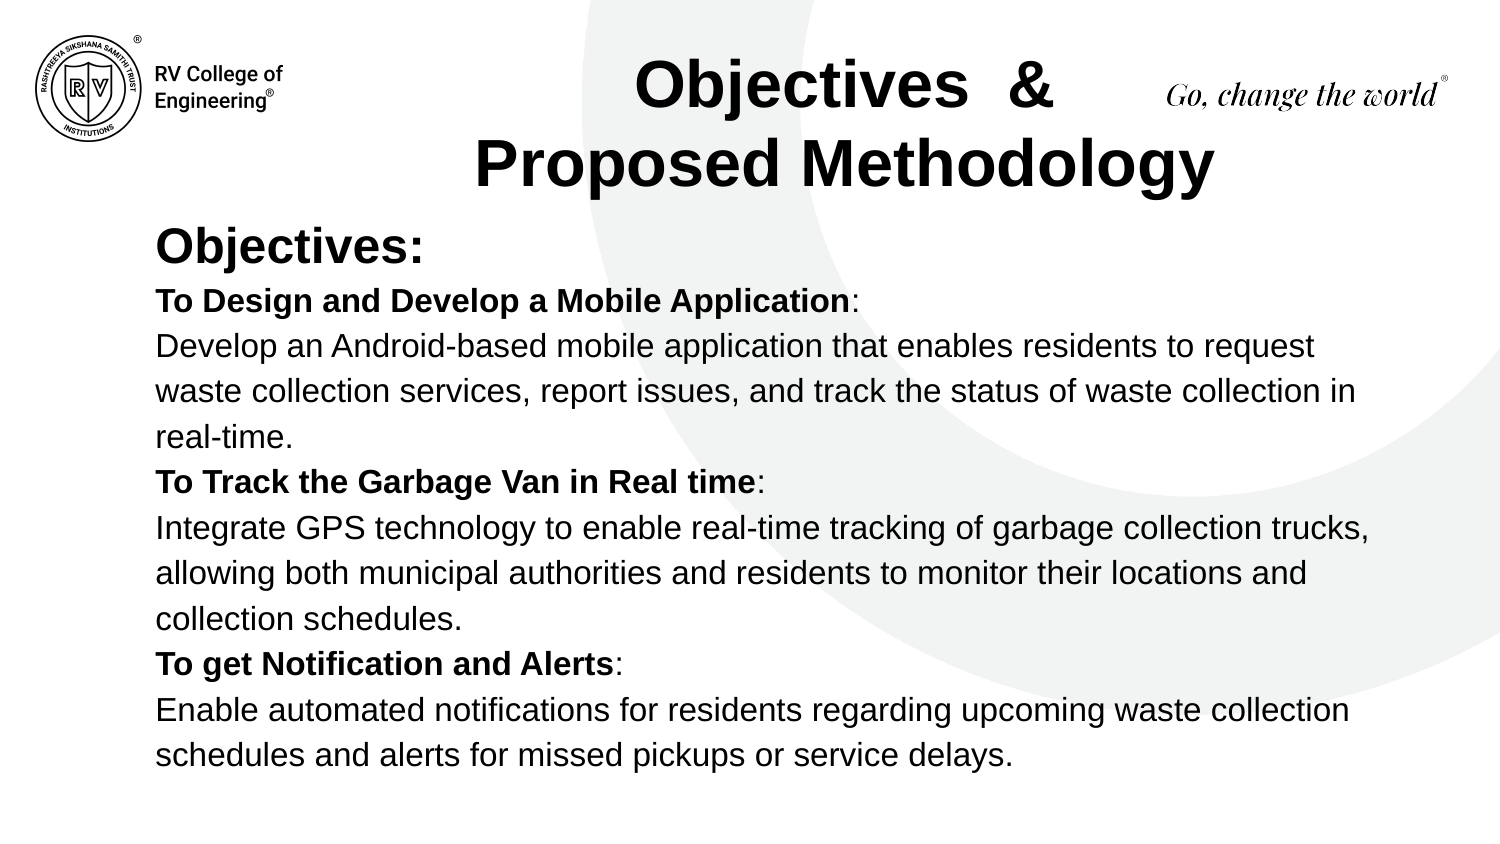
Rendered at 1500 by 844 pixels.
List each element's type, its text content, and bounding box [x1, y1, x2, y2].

title Objectives & Proposed Methodology [297, 24, 1394, 228]
picture [0, 0, 1500, 844]
text_box Objectives: To Design and Develop a Mobile Application: Develop an Android-based mobile application that enables residents to request waste collection services, report issues, and track the status of waste collection in real-time. To Track the Garbage Van in Real time: Integrate GPS technology to enable real-time tracking of garbage collection trucks, allowing both municipal authorities and residents to monitor their locations and collection schedules. To get Notification and Alerts: Enable automated notifications for residents regarding upcoming waste collection schedules and alerts for missed pickups or service delays. [147, 197, 1382, 781]
